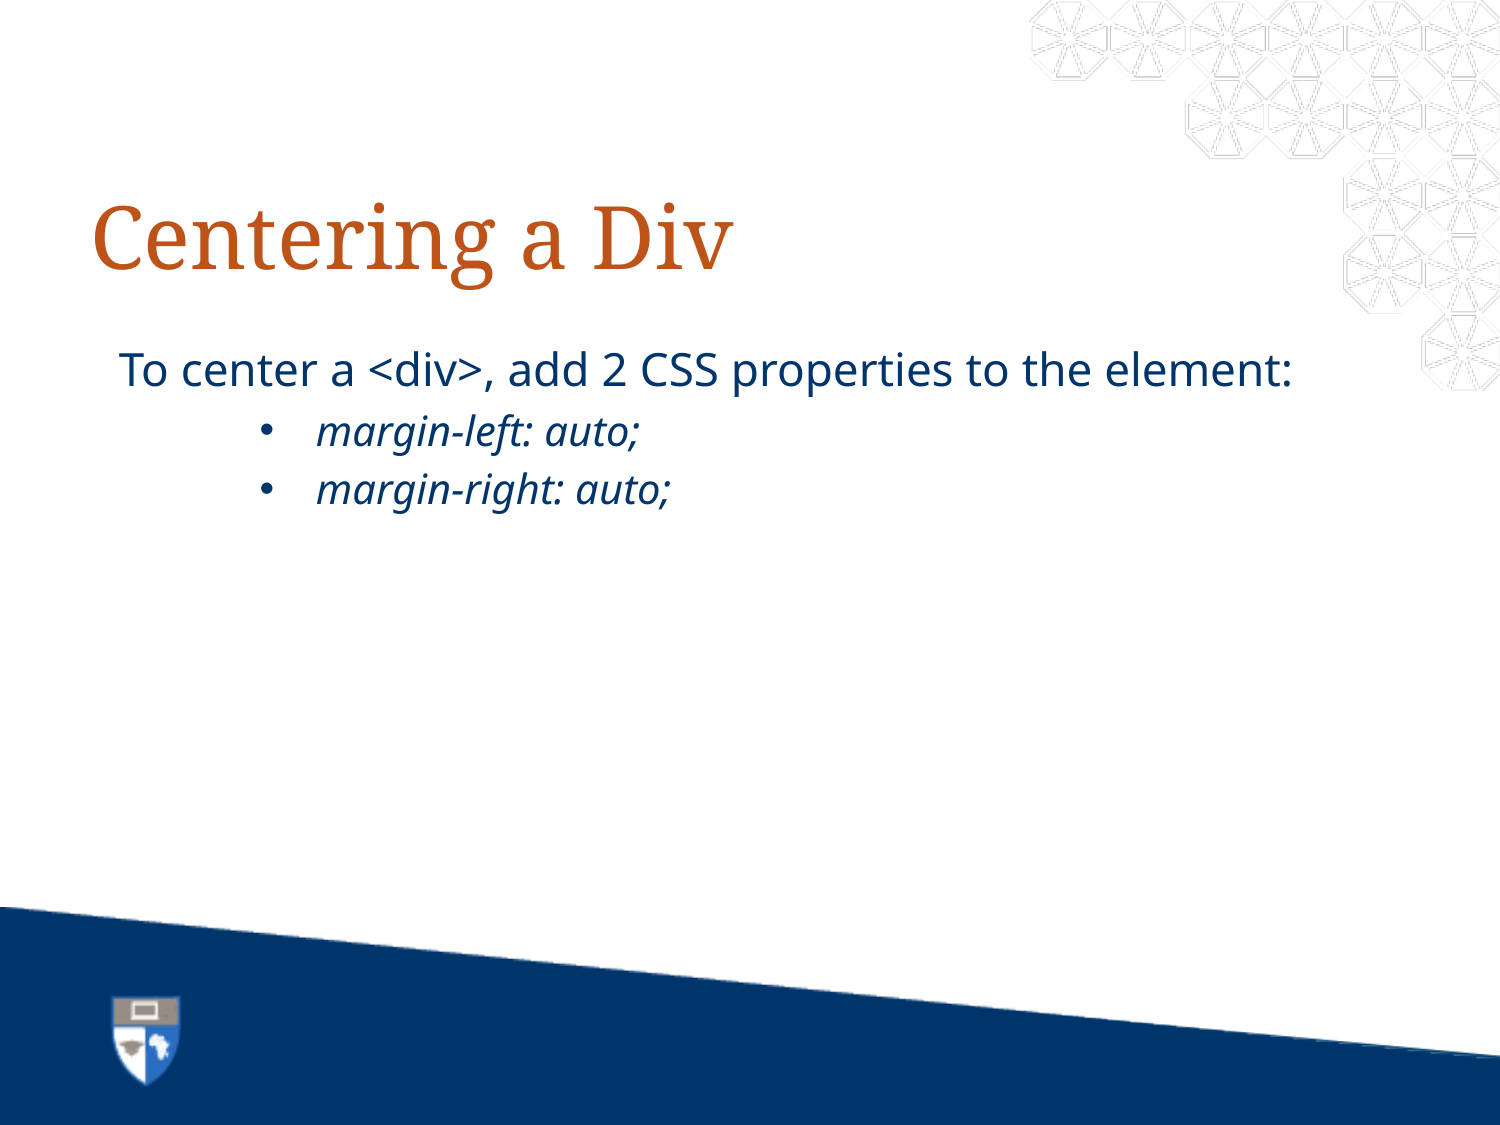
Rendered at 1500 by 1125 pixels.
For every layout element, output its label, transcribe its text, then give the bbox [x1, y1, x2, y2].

list To center a <div>, add 2 CSS properties to the element: margin-left: auto; margin-right: auto; [94, 333, 1365, 905]
title Centering a Div [75, 141, 1153, 329]
picture [0, 907, 1500, 1125]
